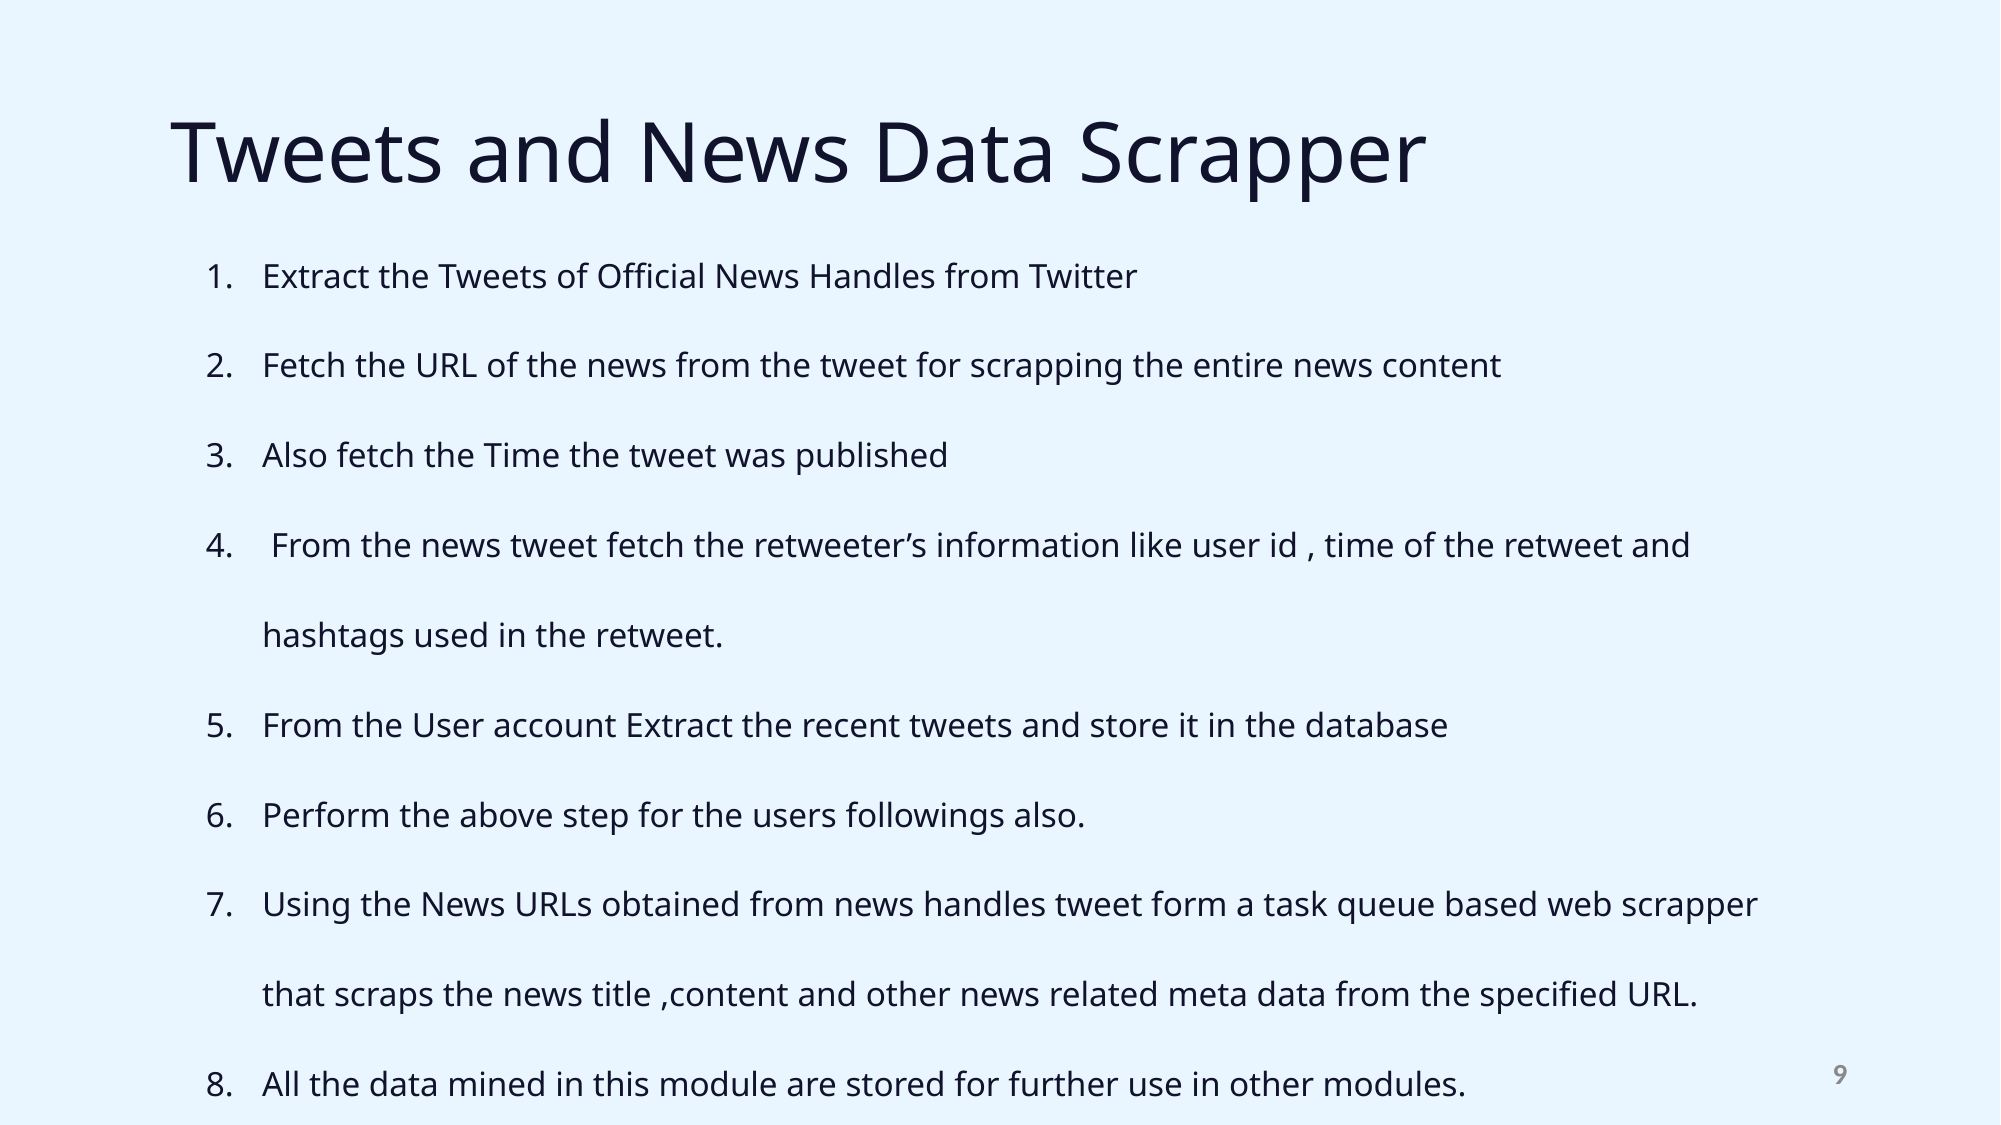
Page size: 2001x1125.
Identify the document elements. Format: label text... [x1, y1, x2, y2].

text_box Extract the Tweets of Official News Handles from Twitter Fetch the URL of the news from the tweet for scrapping the entire news content Also fetch the Time the tweet was published From the news tweet fetch the retweeter’s information like user id , time of the retweet and hashtags used in the retweet. From the User account Extract the recent tweets and store it in the database Perform the above step for the users followings also. Using the News URLs obtained from news handles tweet form a task queue based web scrapper that scraps the news title ,content and other news related meta data from the specified URL. All the data mined in this module are stored for further use in other modules. [190, 197, 1810, 1111]
text_box Tweets and News Data Scrapper [155, 103, 1817, 208]
slide_number ‹#› [1412, 1042, 1863, 1103]
